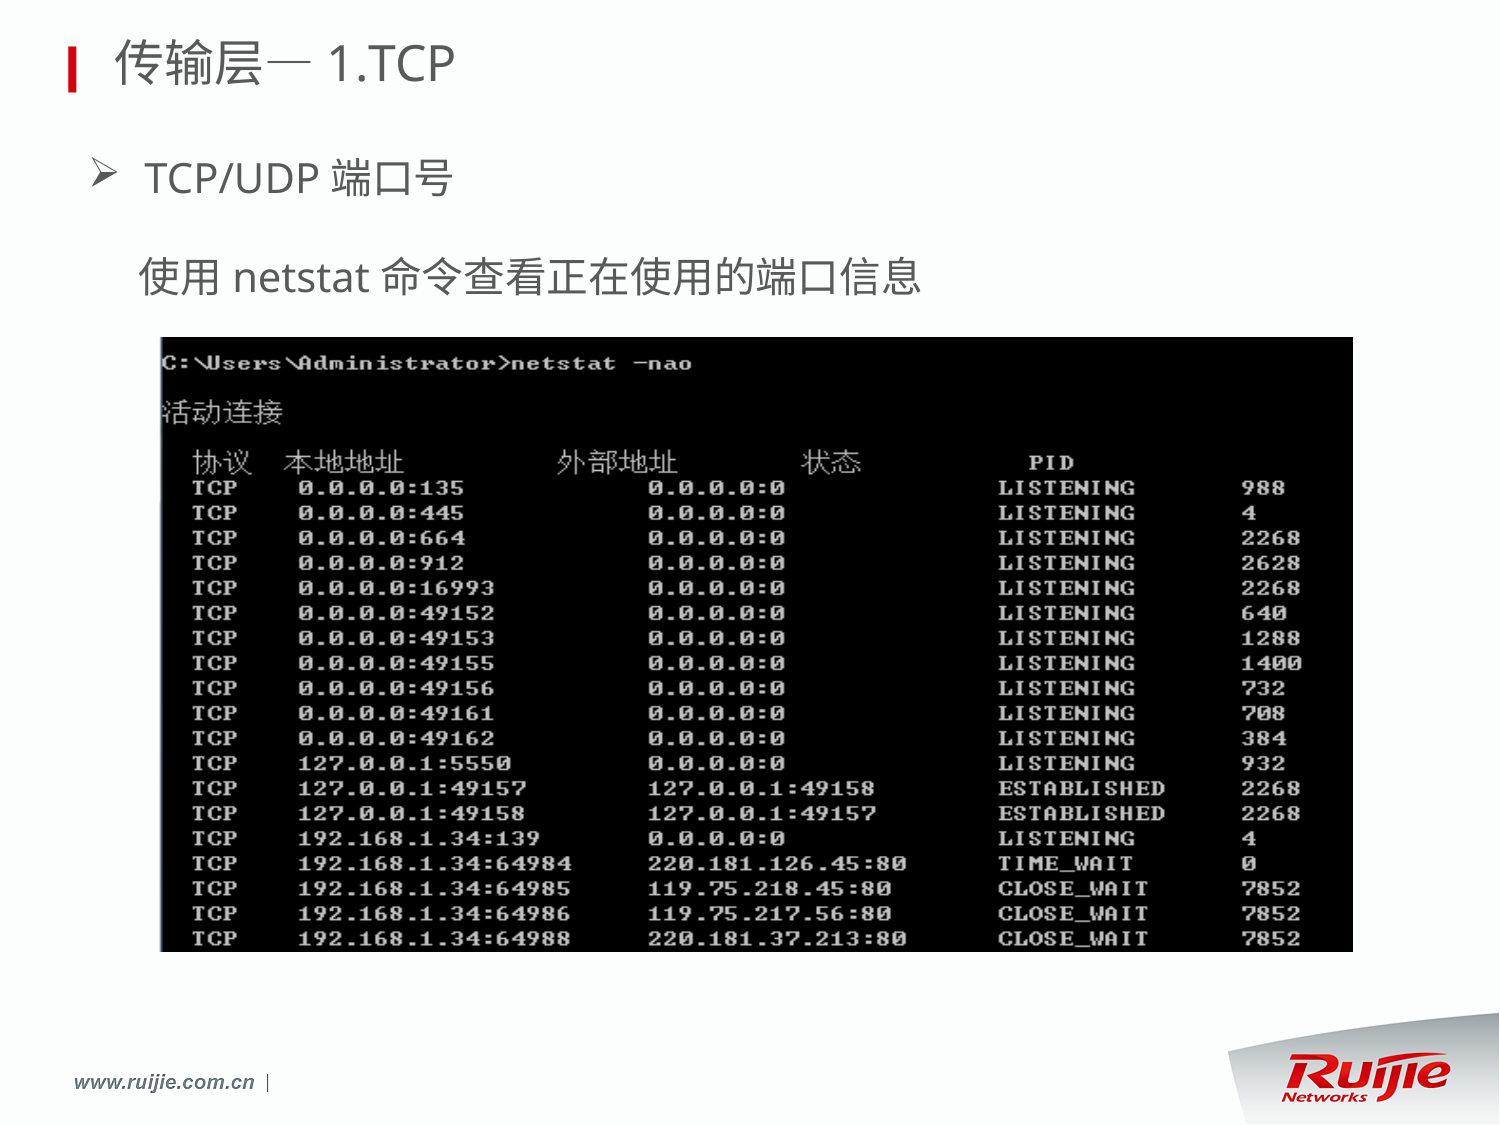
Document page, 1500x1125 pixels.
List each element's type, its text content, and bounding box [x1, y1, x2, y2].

title TCP/UDP端口号 [72, 133, 1336, 222]
picture [0, 0, 1500, 1125]
text_box 传输层—1.TCP [99, 17, 1400, 106]
list 使用netstat命令查看正在使用的端口信息 [76, 242, 1436, 1047]
